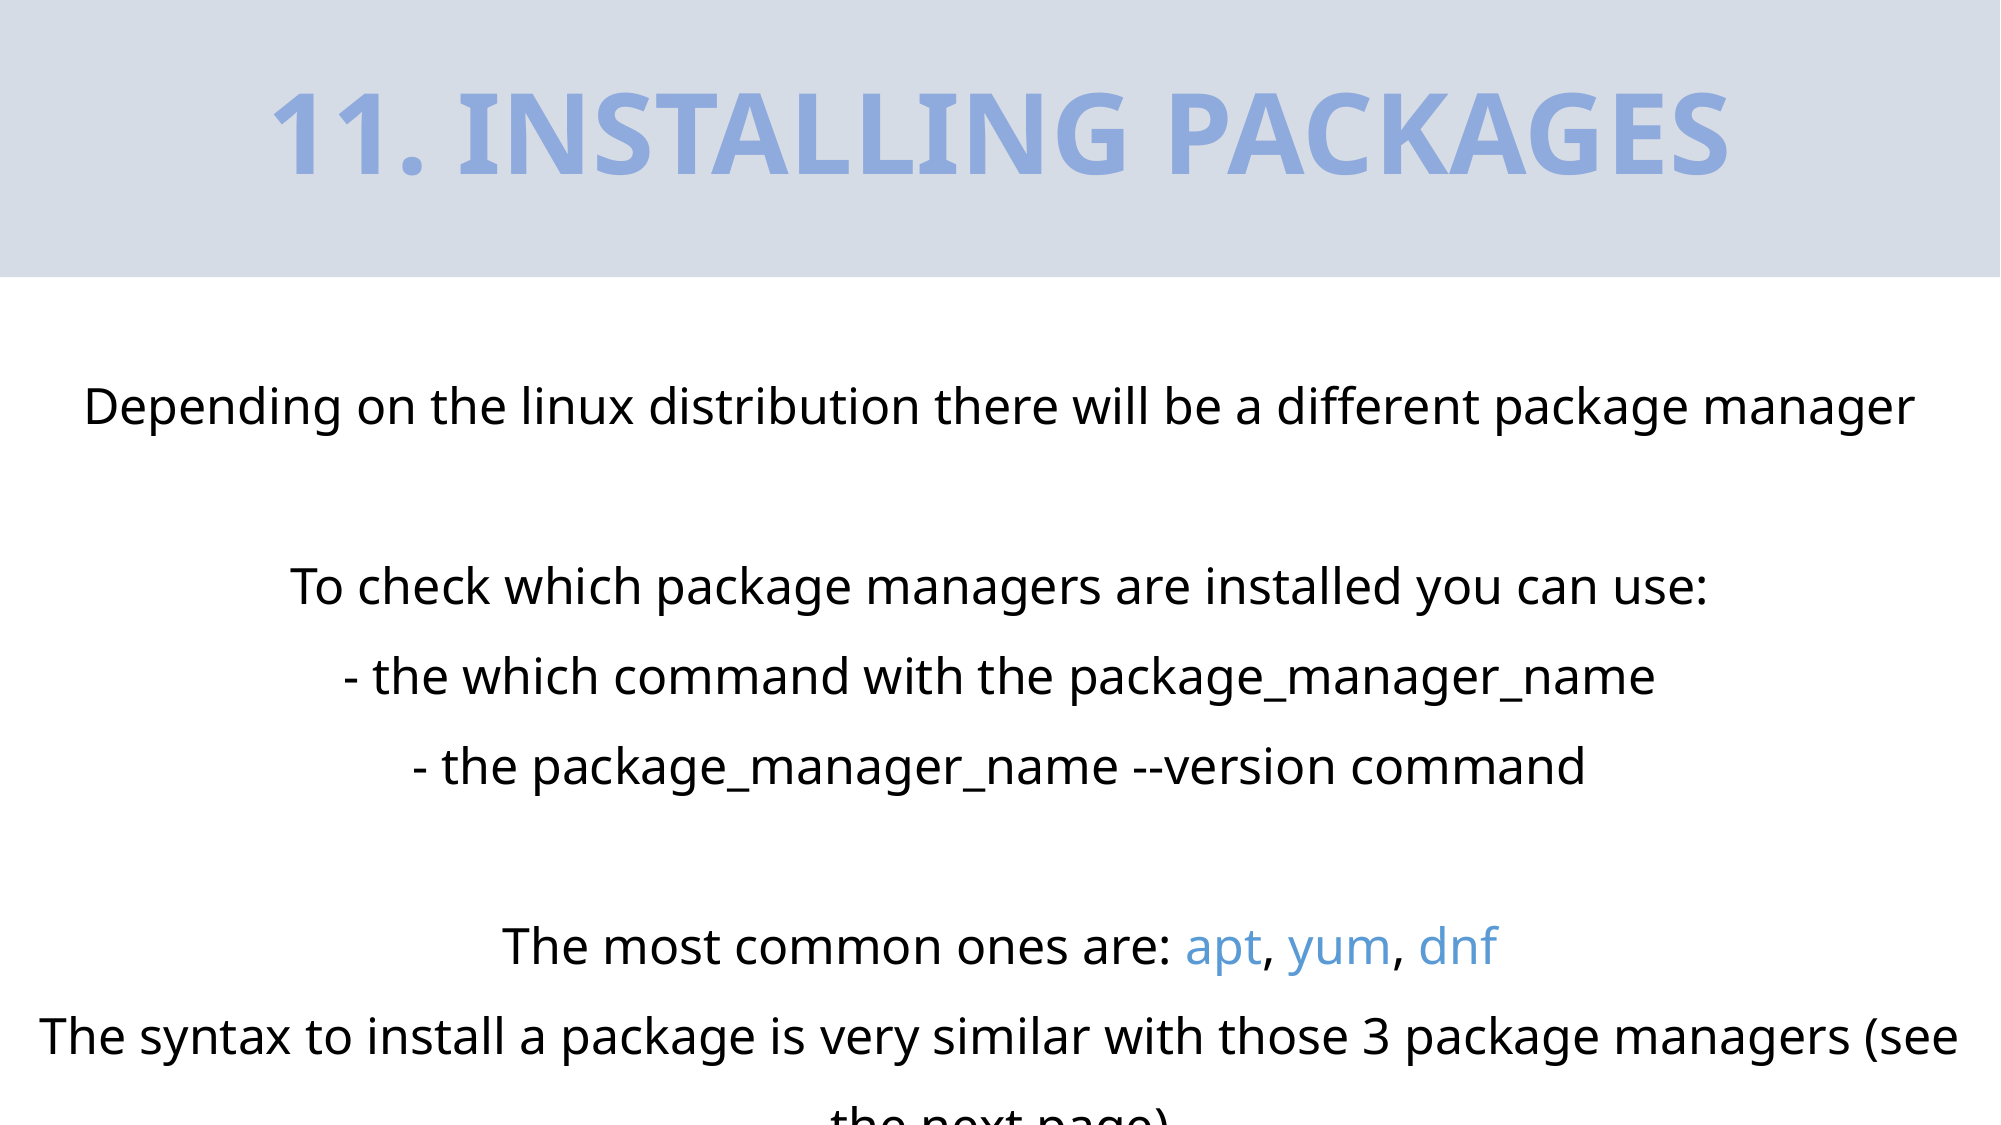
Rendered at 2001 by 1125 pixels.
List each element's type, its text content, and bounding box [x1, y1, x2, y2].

title 11. INSTALLING PACKAGES [0, 0, 2000, 277]
text_box Depending on the linux distribution there will be a different package manager To check which package managers are installed you can use: - the which command with the package_manager_name - the package_manager_name --version command The most common ones are: apt, yum, dnf The syntax to install a package is very similar with those 3 package managers (see the next page) [0, 277, 2000, 1125]
